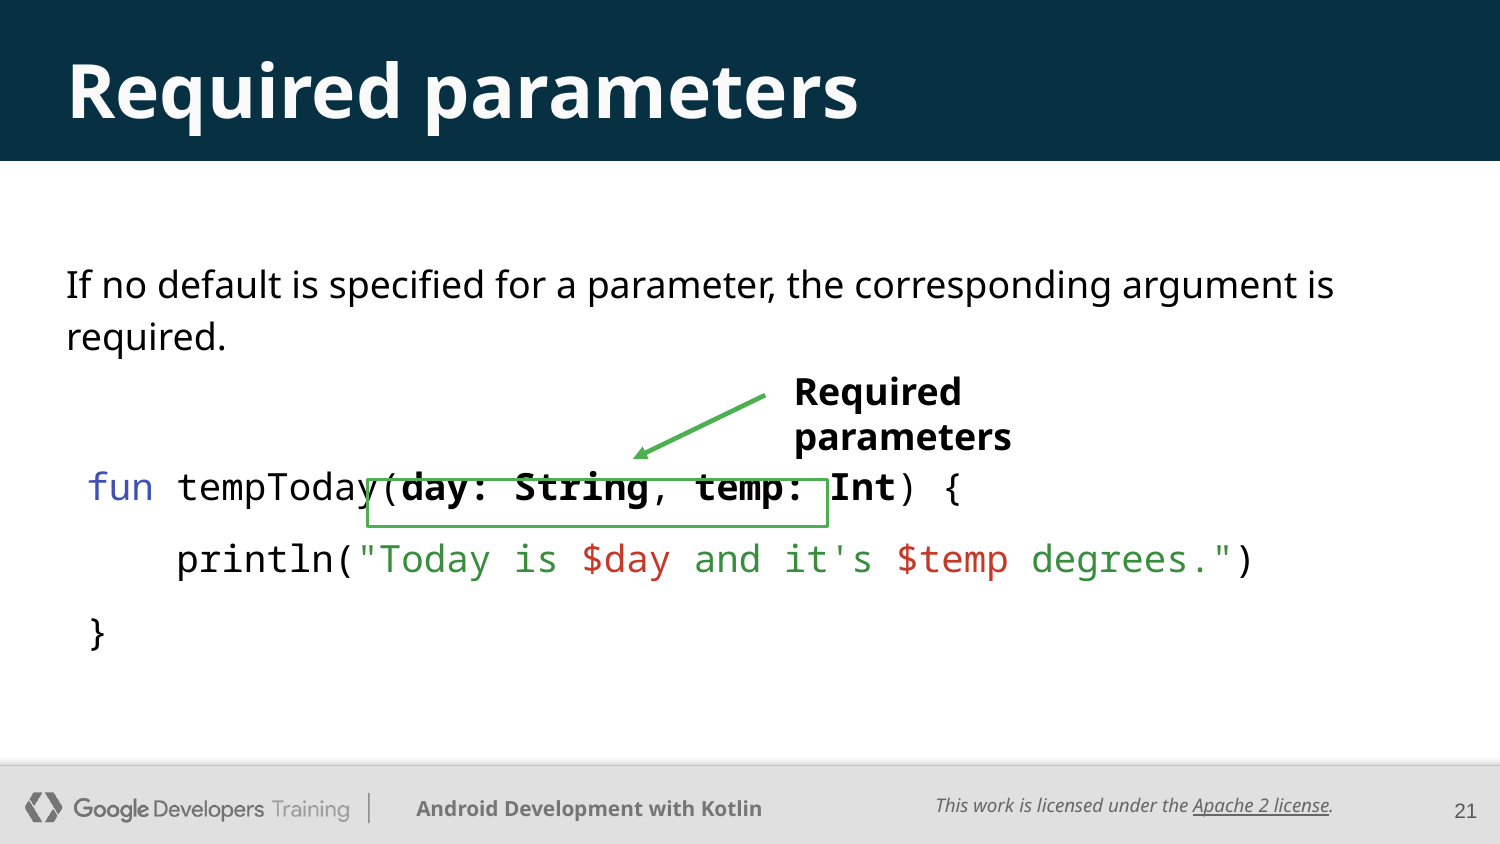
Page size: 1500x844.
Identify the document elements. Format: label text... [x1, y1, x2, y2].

text_box Required parameters [778, 352, 1176, 430]
list If no default is specified for a parameter, the corresponding argument is required. [51, 239, 1449, 317]
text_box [632, 394, 766, 460]
title Required parameters [51, 28, 1449, 122]
text_box [367, 479, 828, 527]
slide_number 21 [1402, 777, 1493, 842]
picture [0, 161, 1500, 844]
text_box fun tempToday(day: String, temp: Int) { println("Today is $day and it's $temp degrees.") } [71, 440, 1449, 625]
